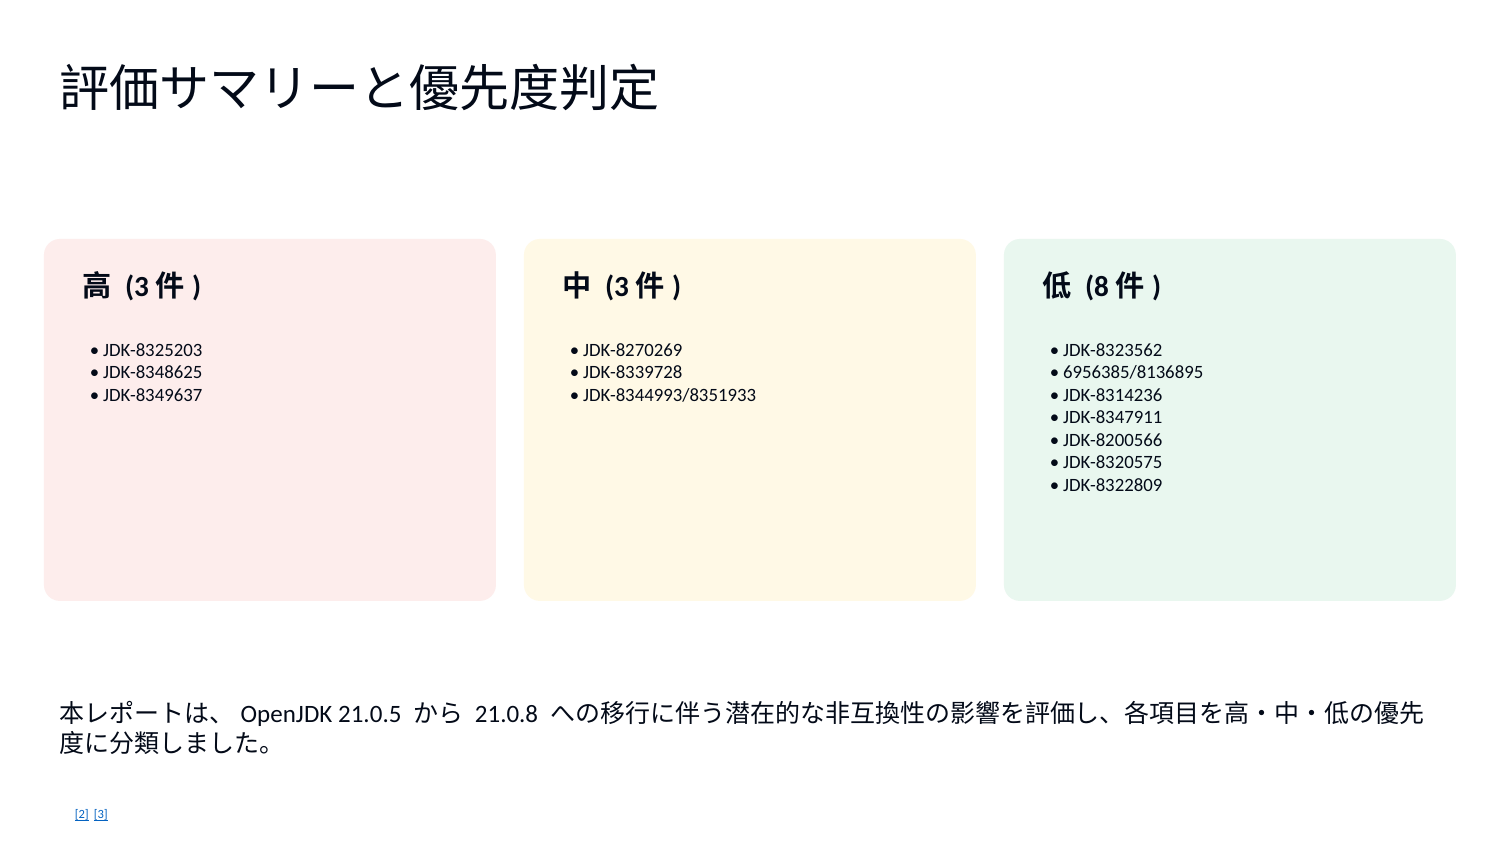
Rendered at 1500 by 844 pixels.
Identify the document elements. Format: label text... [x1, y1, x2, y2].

text_box • JDK-8325203 • JDK-8348625 • JDK-8349637 [74, 329, 465, 570]
text_box • JDK-8323562 • 6956385/8136895 • JDK-8314236 • JDK-8347911 • JDK-8200566 • JDK-8320575 • JDK-8322809 [1034, 329, 1425, 570]
text_box [2] [3] [59, 791, 1440, 837]
text_box 評価サマリーと優先度判定 [44, 45, 1455, 128]
text_box 中 (3件) [547, 254, 953, 315]
text_box [524, 239, 975, 600]
text_box • JDK-8270269 • JDK-8339728 • JDK-8344993/8351933 [554, 329, 945, 570]
text_box [1004, 239, 1455, 600]
text_box [44, 239, 495, 600]
text_box 高 (3件) [67, 254, 473, 315]
text_box 低 (8件) [1027, 254, 1433, 315]
text_box 本レポートは、OpenJDK 21.0.5 から 21.0.8 への移行に伴う潜在的な非互換性の影響を評価し、各項目を高・中・低の優先度に分類しました。 [44, 659, 1455, 795]
